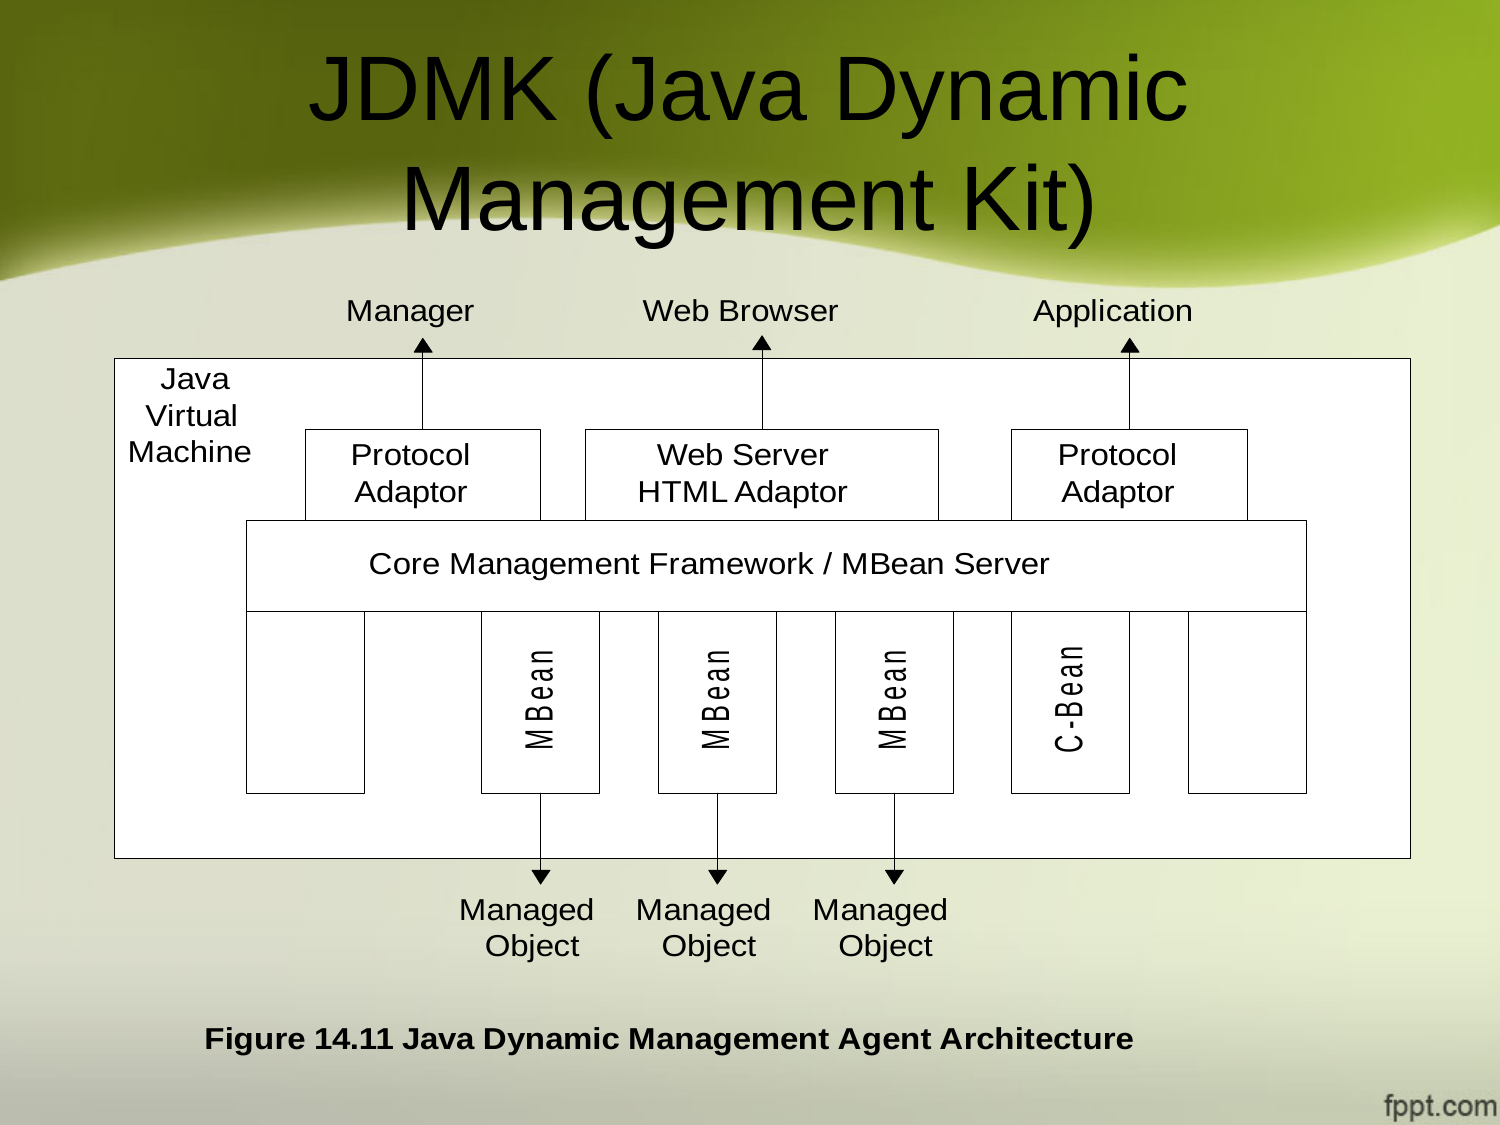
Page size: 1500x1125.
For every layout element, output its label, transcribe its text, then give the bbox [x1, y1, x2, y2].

title JDMK (Java Dynamic Management Kit) [74, 44, 1426, 233]
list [105, 280, 1419, 1073]
picture [0, 0, 1500, 1125]
